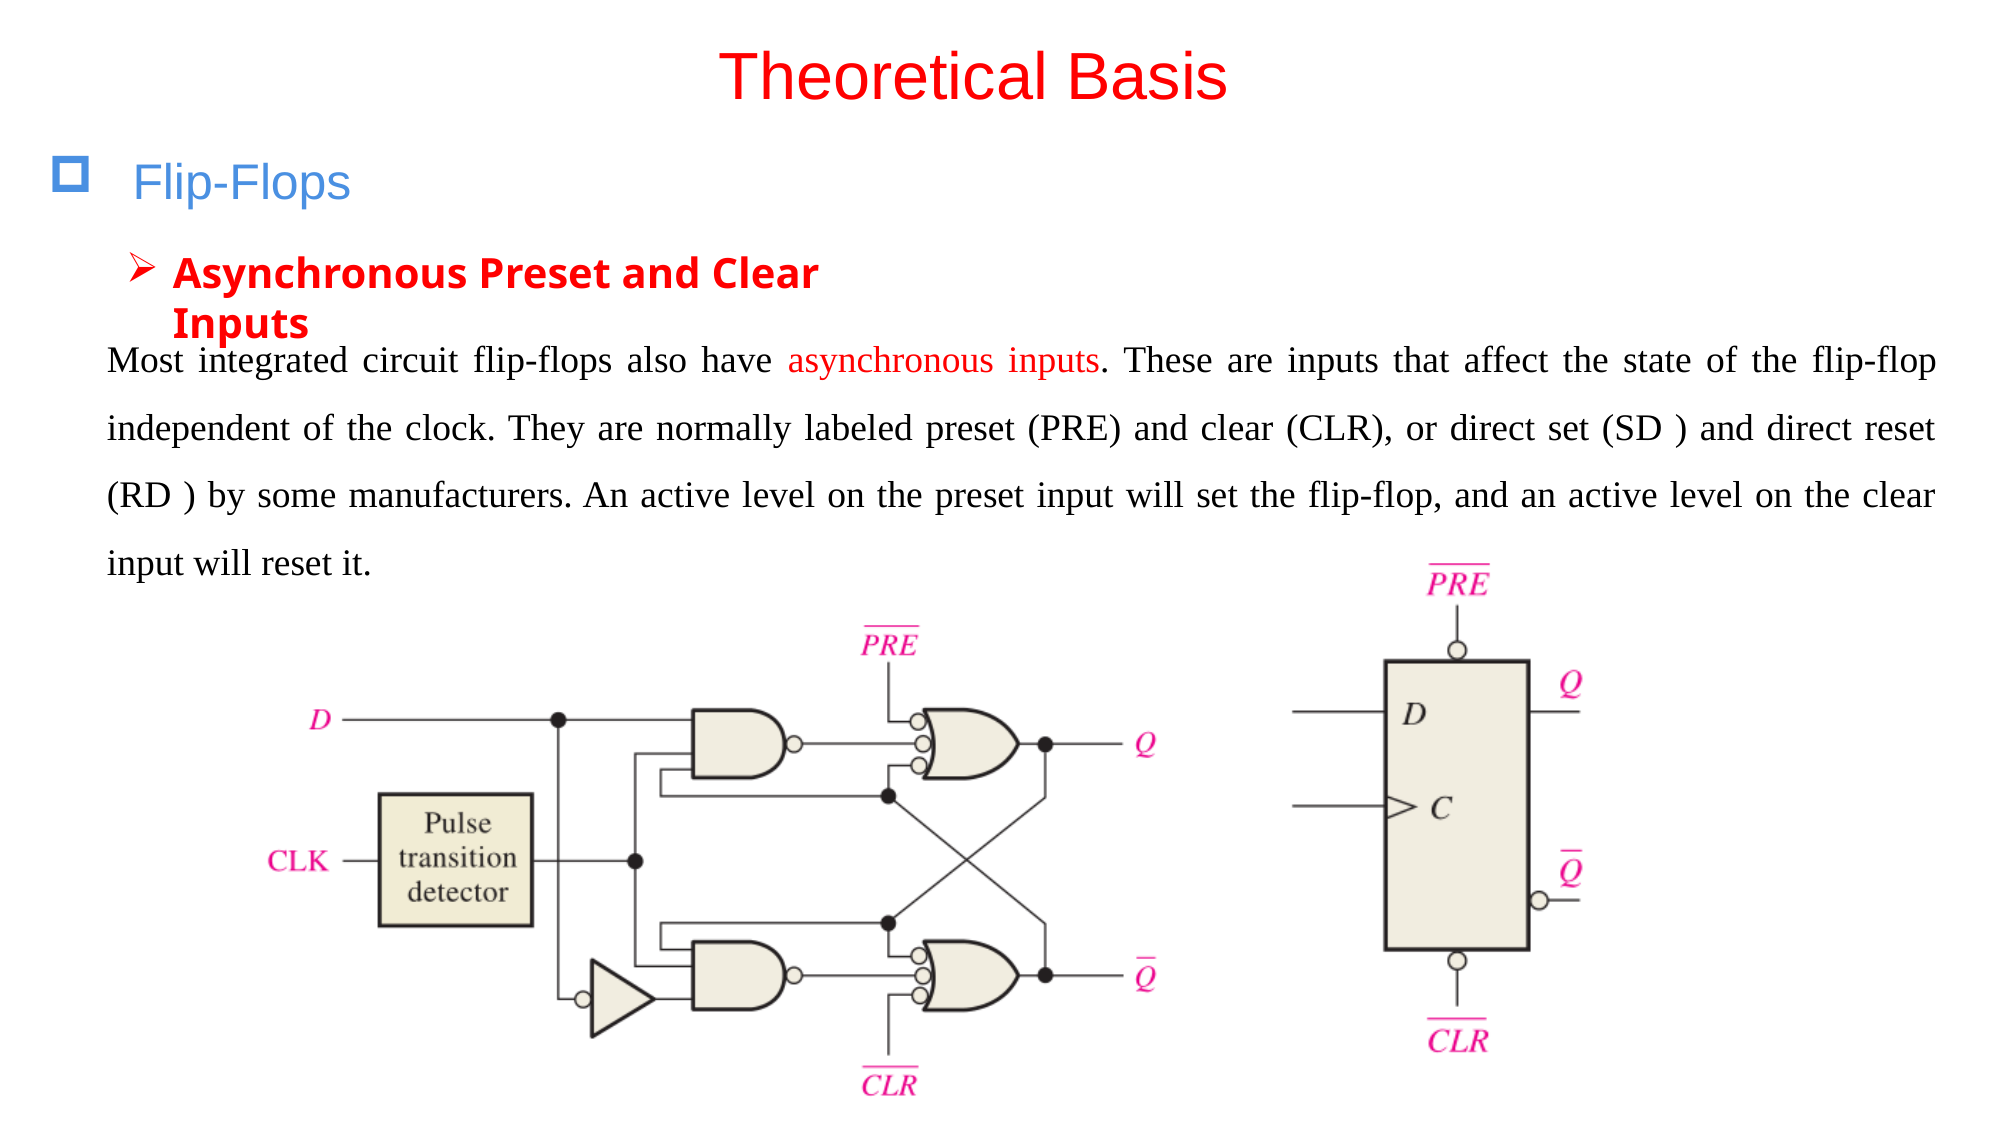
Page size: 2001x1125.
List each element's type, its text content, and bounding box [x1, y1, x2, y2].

subtitle Flip-Flops [33, 149, 1916, 212]
title Theoretical Basis [224, 25, 1725, 122]
picture [254, 607, 1222, 1100]
text_box Asynchronous Preset and Clear Inputs [111, 239, 948, 305]
text_box Most integrated circuit flip-flops also have asynchronous inputs. These are inputs that affect the state of the flip-flop independent of the clock. They are normally labeled preset (PRE) and clear (CLR), or direct set (SD ) and direct reset (RD ) by some manufacturers. An active level on the preset input will set the flip-flop, and an active level on the clear input will reset it. [92, 305, 1954, 591]
picture [1261, 562, 1625, 1068]
